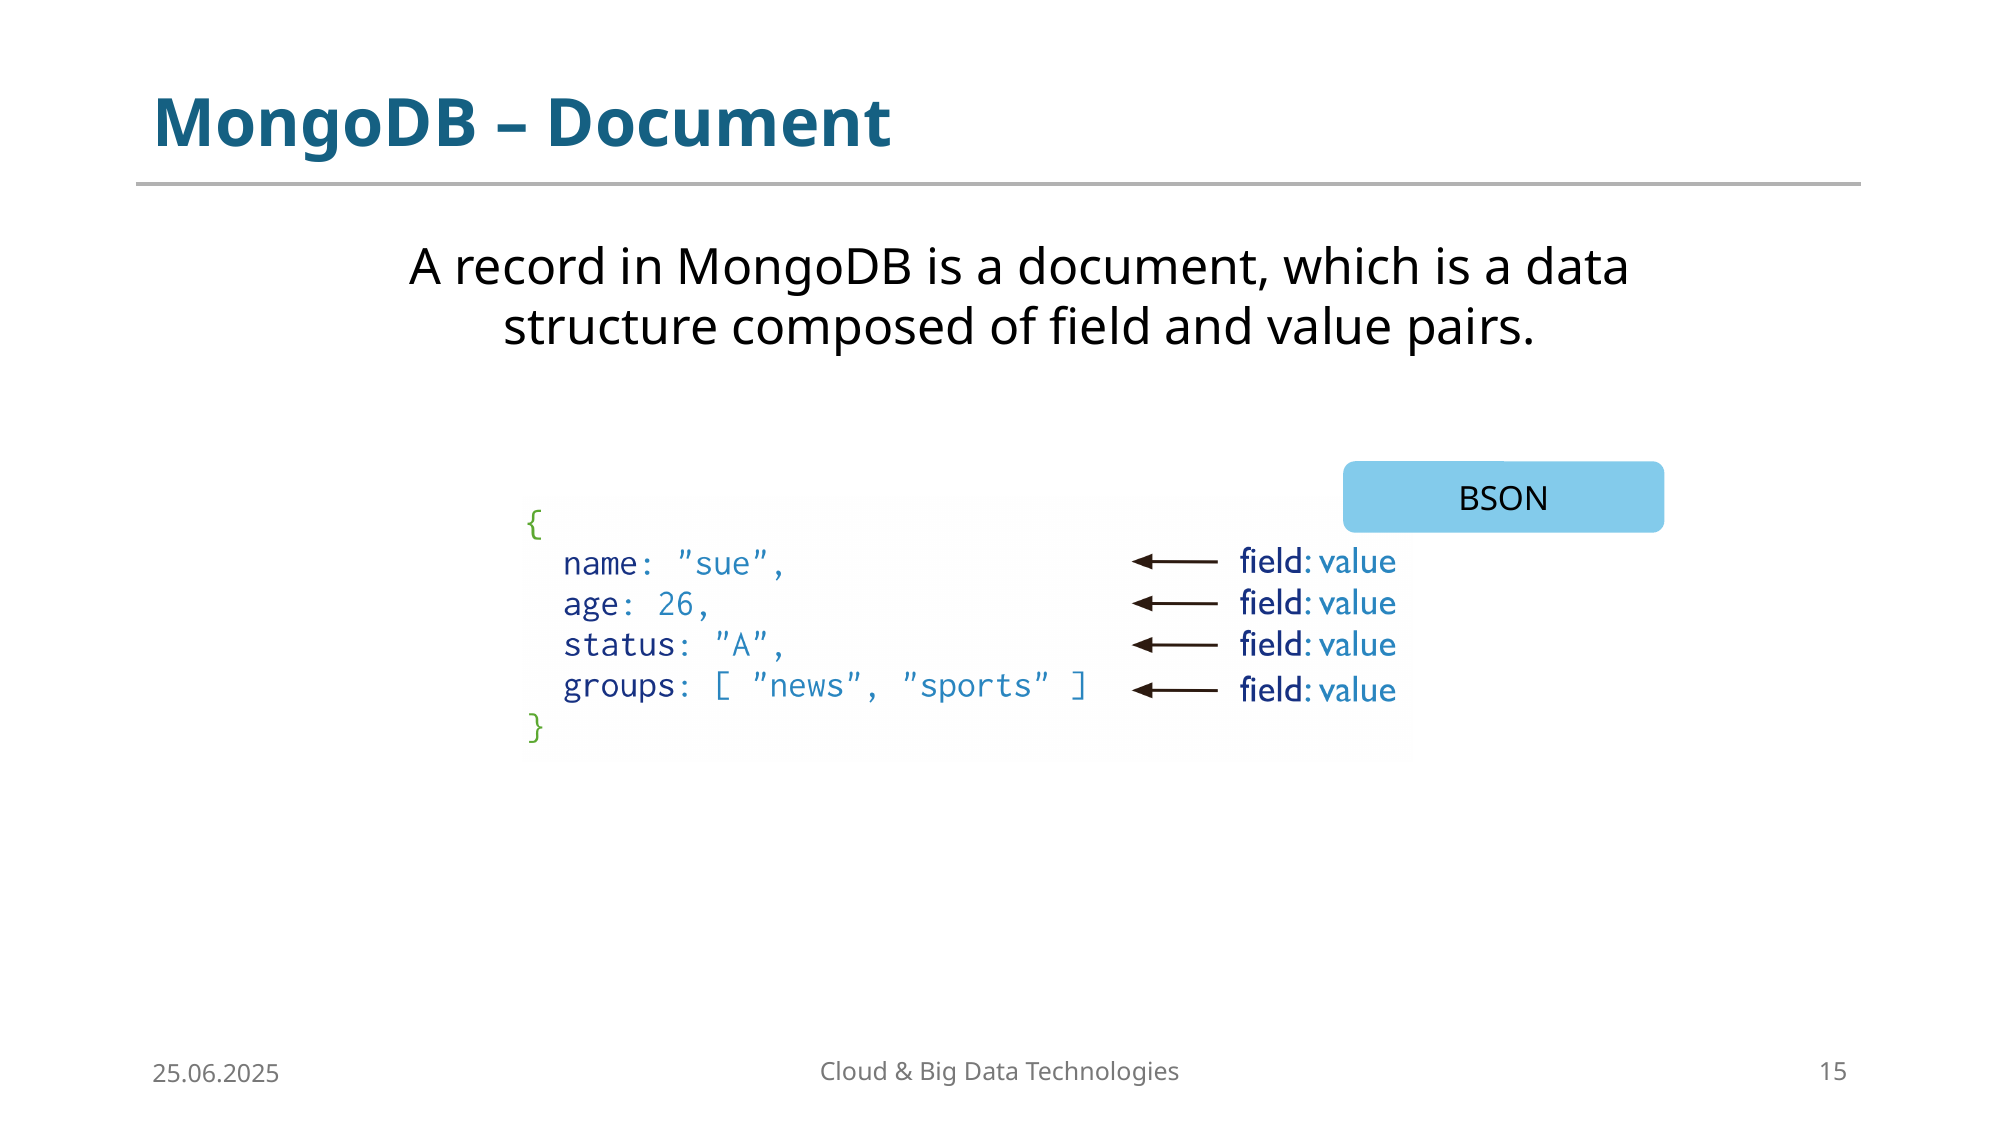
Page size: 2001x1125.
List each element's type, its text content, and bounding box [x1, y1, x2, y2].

text_box A record in MongoDB is a document, which is a data structure composed of field and value pairs. [339, 227, 1701, 362]
text_box BSON [1341, 459, 1666, 535]
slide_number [137, 1042, 588, 1103]
slide_number 15 [1412, 1042, 1863, 1103]
title MongoDB – Document [137, 59, 1863, 169]
footer Cloud & Big Data Technologies [662, 1042, 1338, 1103]
picture [522, 496, 1413, 762]
